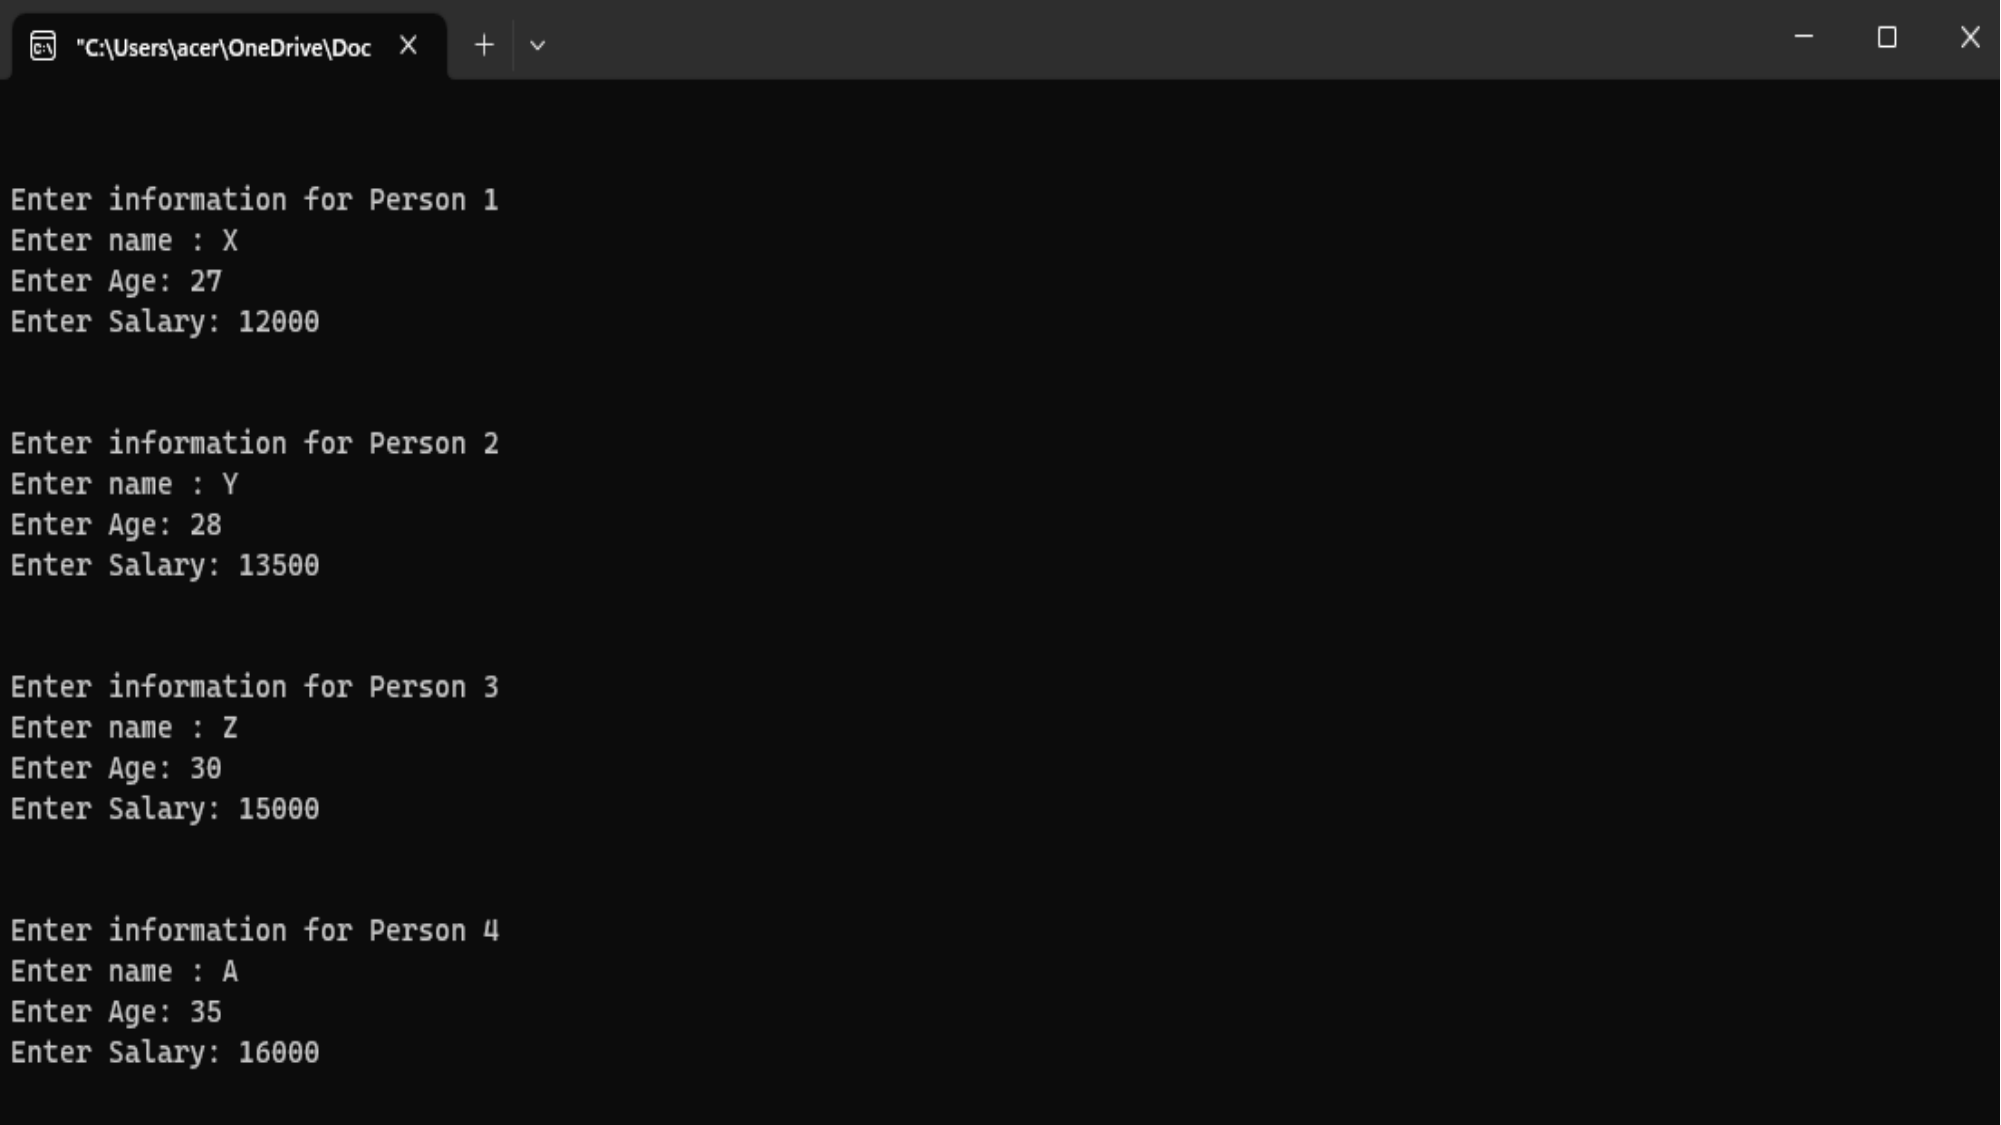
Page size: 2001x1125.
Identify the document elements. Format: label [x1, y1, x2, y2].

list [0, 0, 2000, 1125]
